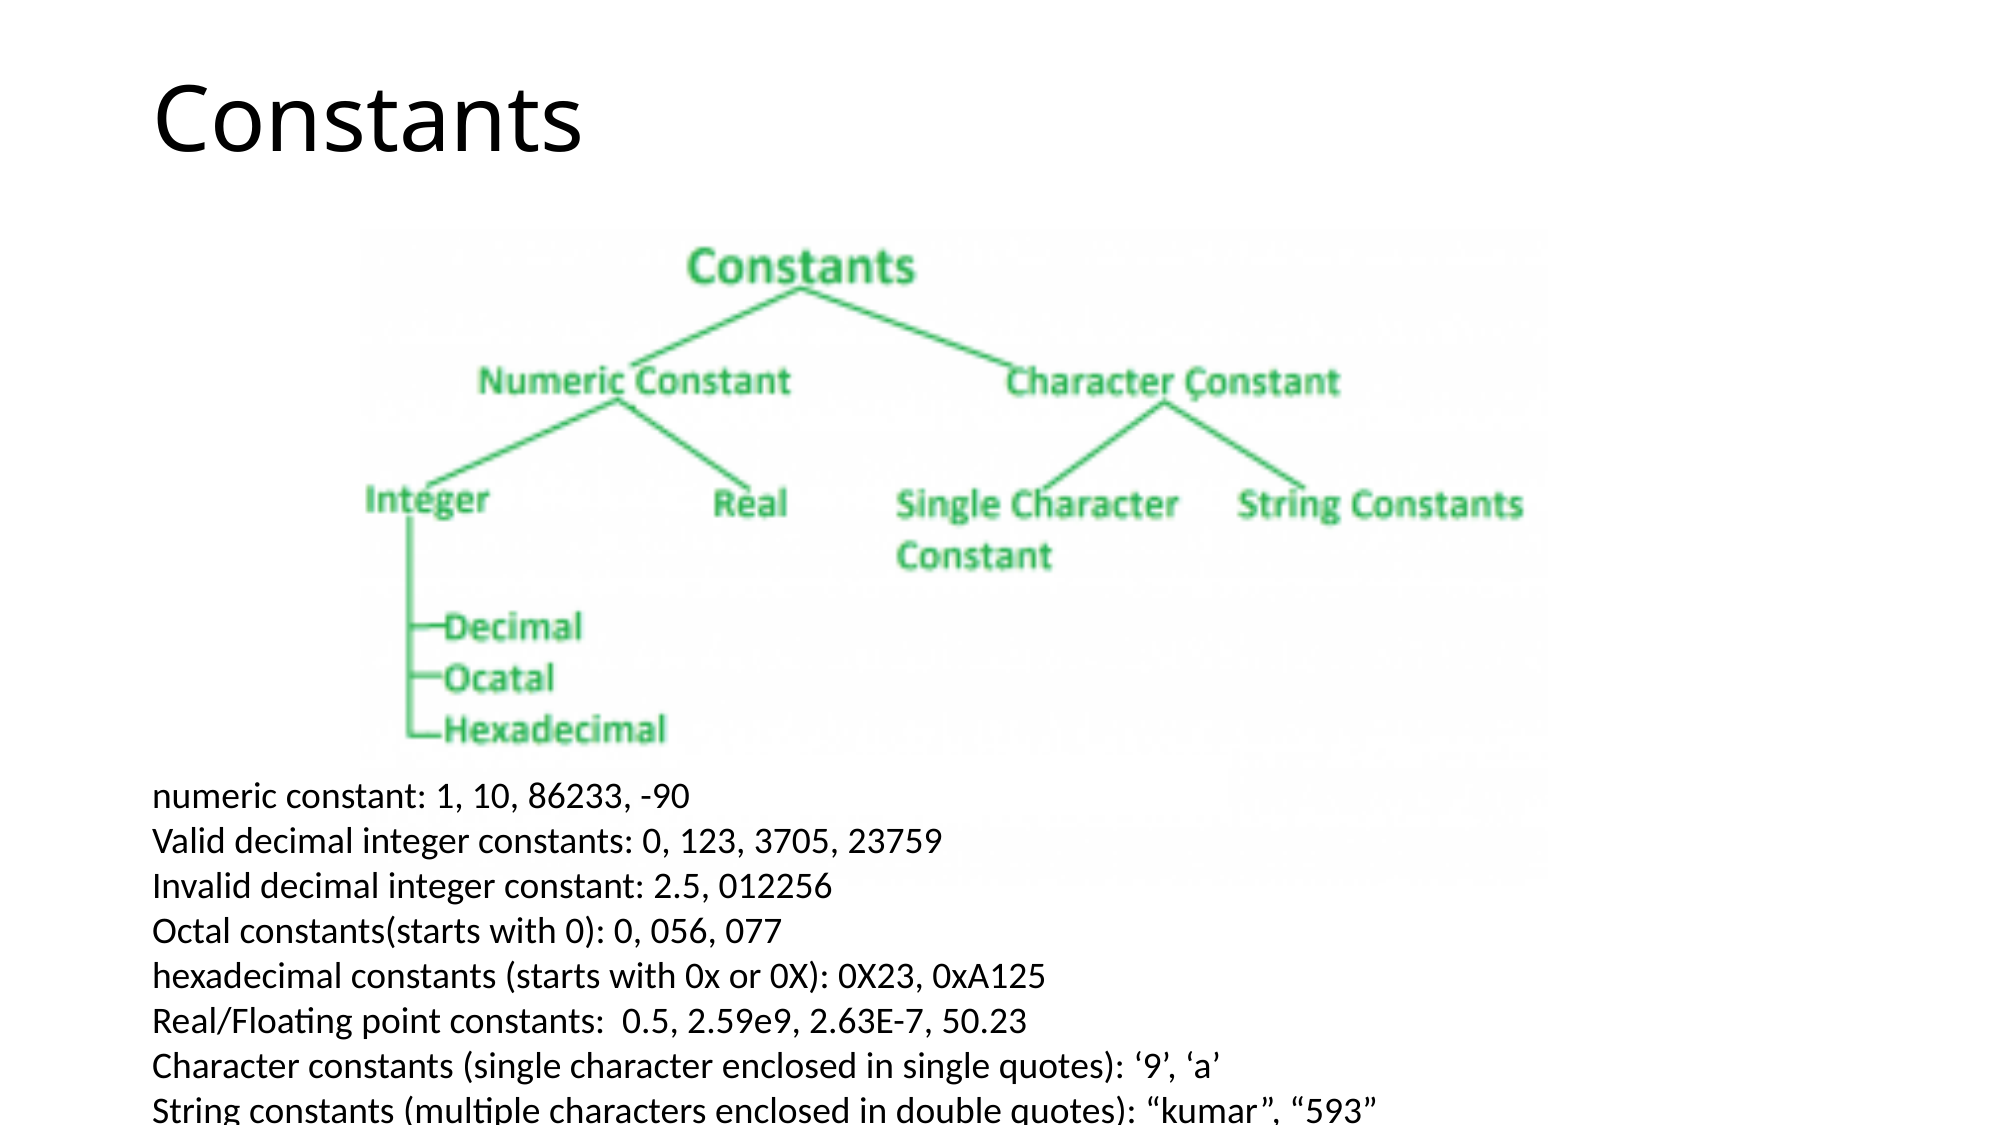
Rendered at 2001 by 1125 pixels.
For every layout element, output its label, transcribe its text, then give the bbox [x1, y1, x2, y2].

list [360, 229, 1547, 886]
title Constants [137, 12, 1863, 231]
text_box numeric constant: 1, 10, 86233, -90 Valid decimal integer constants: 0, 123, 3705, 23759 Invalid decimal integer constant: 2.5, 012256 Octal constants(starts with 0): 0, 056, 077 hexadecimal constants (starts with 0x or 0X): 0X23, 0xA125 Real/Floating point constants: 0.5, 2.59e9, 2.63E-7, 50.23 Character constants (single character enclosed in single quotes): ‘9’, ‘a’ String constants (multiple characters enclosed in double quotes): “kumar”, “593” [137, 763, 1863, 1125]
